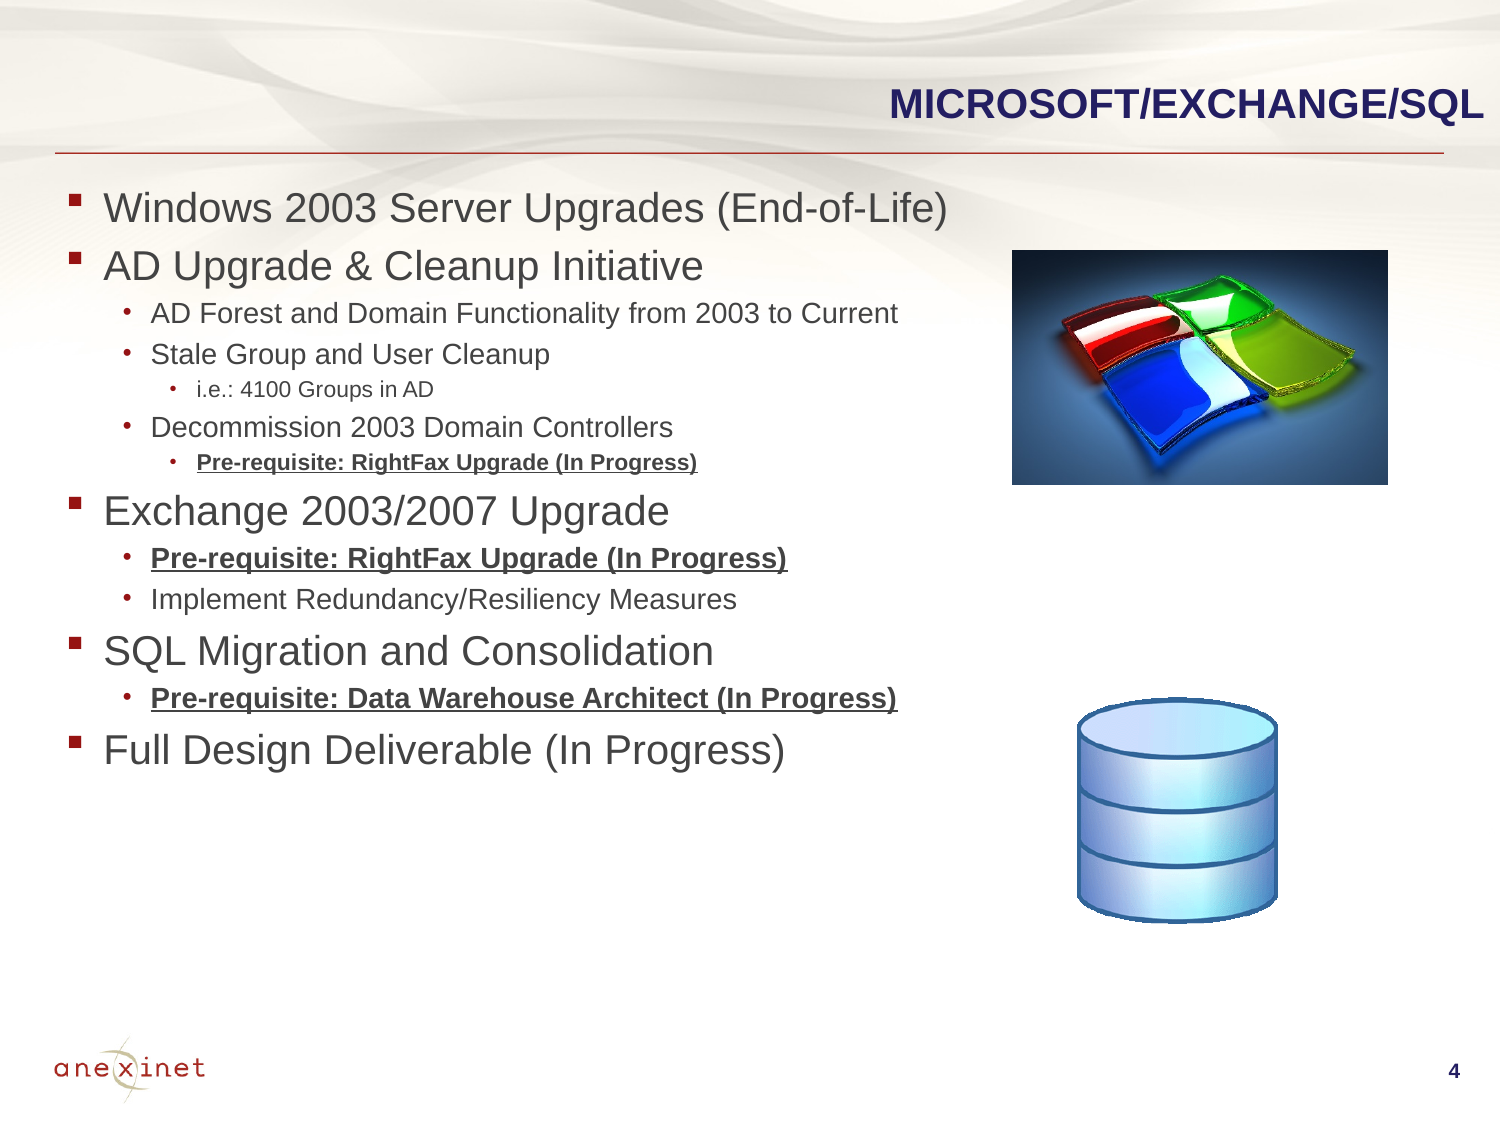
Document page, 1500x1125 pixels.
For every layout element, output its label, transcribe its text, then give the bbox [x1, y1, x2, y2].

slide_number 4 [1337, 1049, 1476, 1125]
text_box Microsoft/Exchange/SQL [418, 69, 1500, 135]
picture [0, 0, 1500, 1125]
picture [1063, 697, 1291, 925]
picture [1012, 250, 1388, 486]
list Windows 2003 Server Upgrades (End-of-Life) AD Upgrade & Cleanup Initiative AD Forest and Domain Functionality from 2003 to Current Stale Group and User Cleanup i.e.: 4100 Groups in AD Decommission 2003 Domain Controllers Pre-requisite: RightFax Upgrade (In Progress) Exchange 2003/2007 Upgrade Pre-requisite: RightFax Upgrade (In Progress) Implement Redundancy/Resiliency Measures SQL Migration and Consolidation Pre-requisite: Data Warehouse Architect (In Progress) Full Design Deliverable (In Progress) [65, 180, 1412, 1057]
